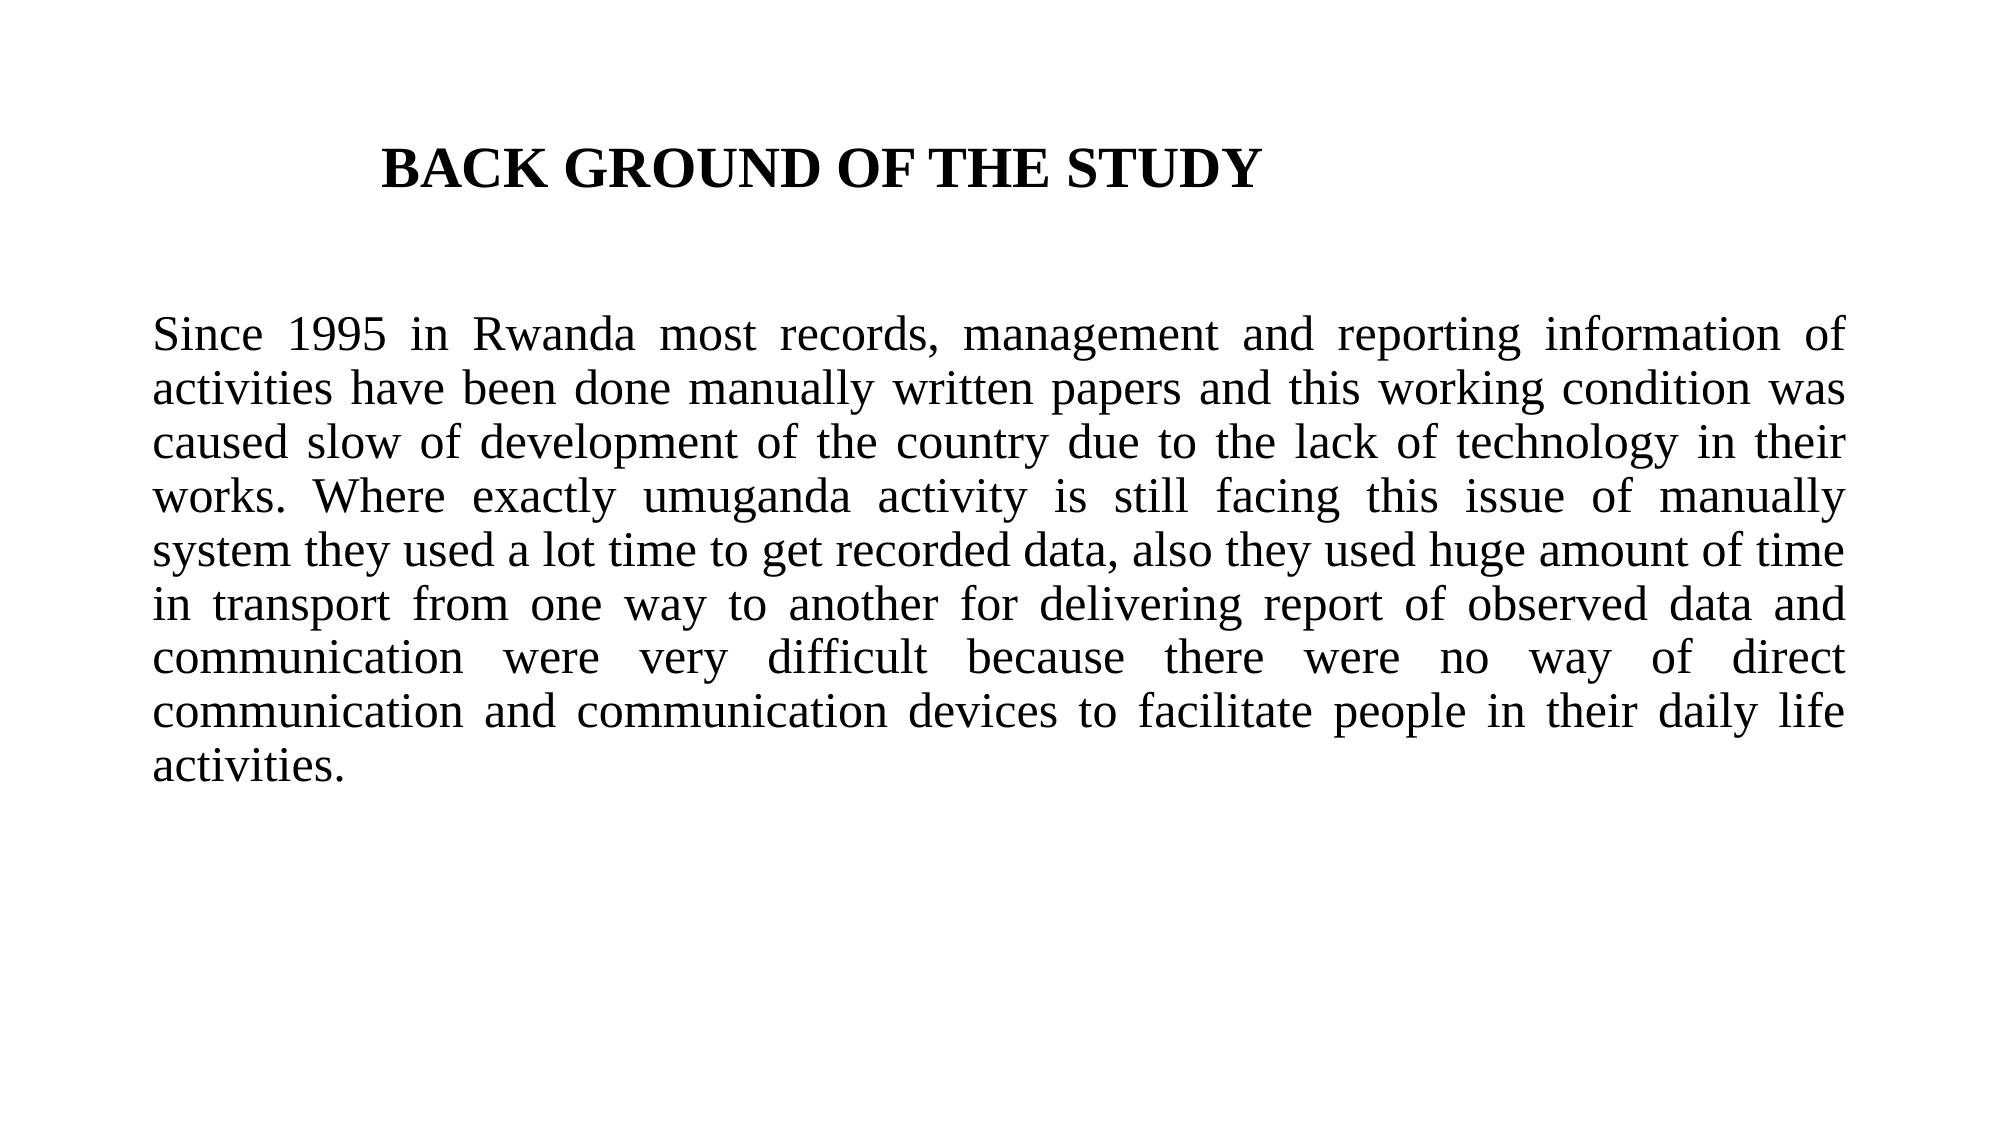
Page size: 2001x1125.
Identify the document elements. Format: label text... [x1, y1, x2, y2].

list Since 1995 in Rwanda most records, management and reporting information of activities have been done manually written papers and this working condition was caused slow of development of the country due to the lack of technology in their works. Where exactly umuganda activity is still facing this issue of manually system they used a lot time to get recorded data, also they used huge amount of time in transport from one way to another for delivering report of observed data and communication were very difficult because there were no way of direct communication and communication devices to facilitate people in their daily life activities. [137, 299, 1863, 1014]
title BACK GROUND OF THE STUDY [137, 59, 1863, 278]
